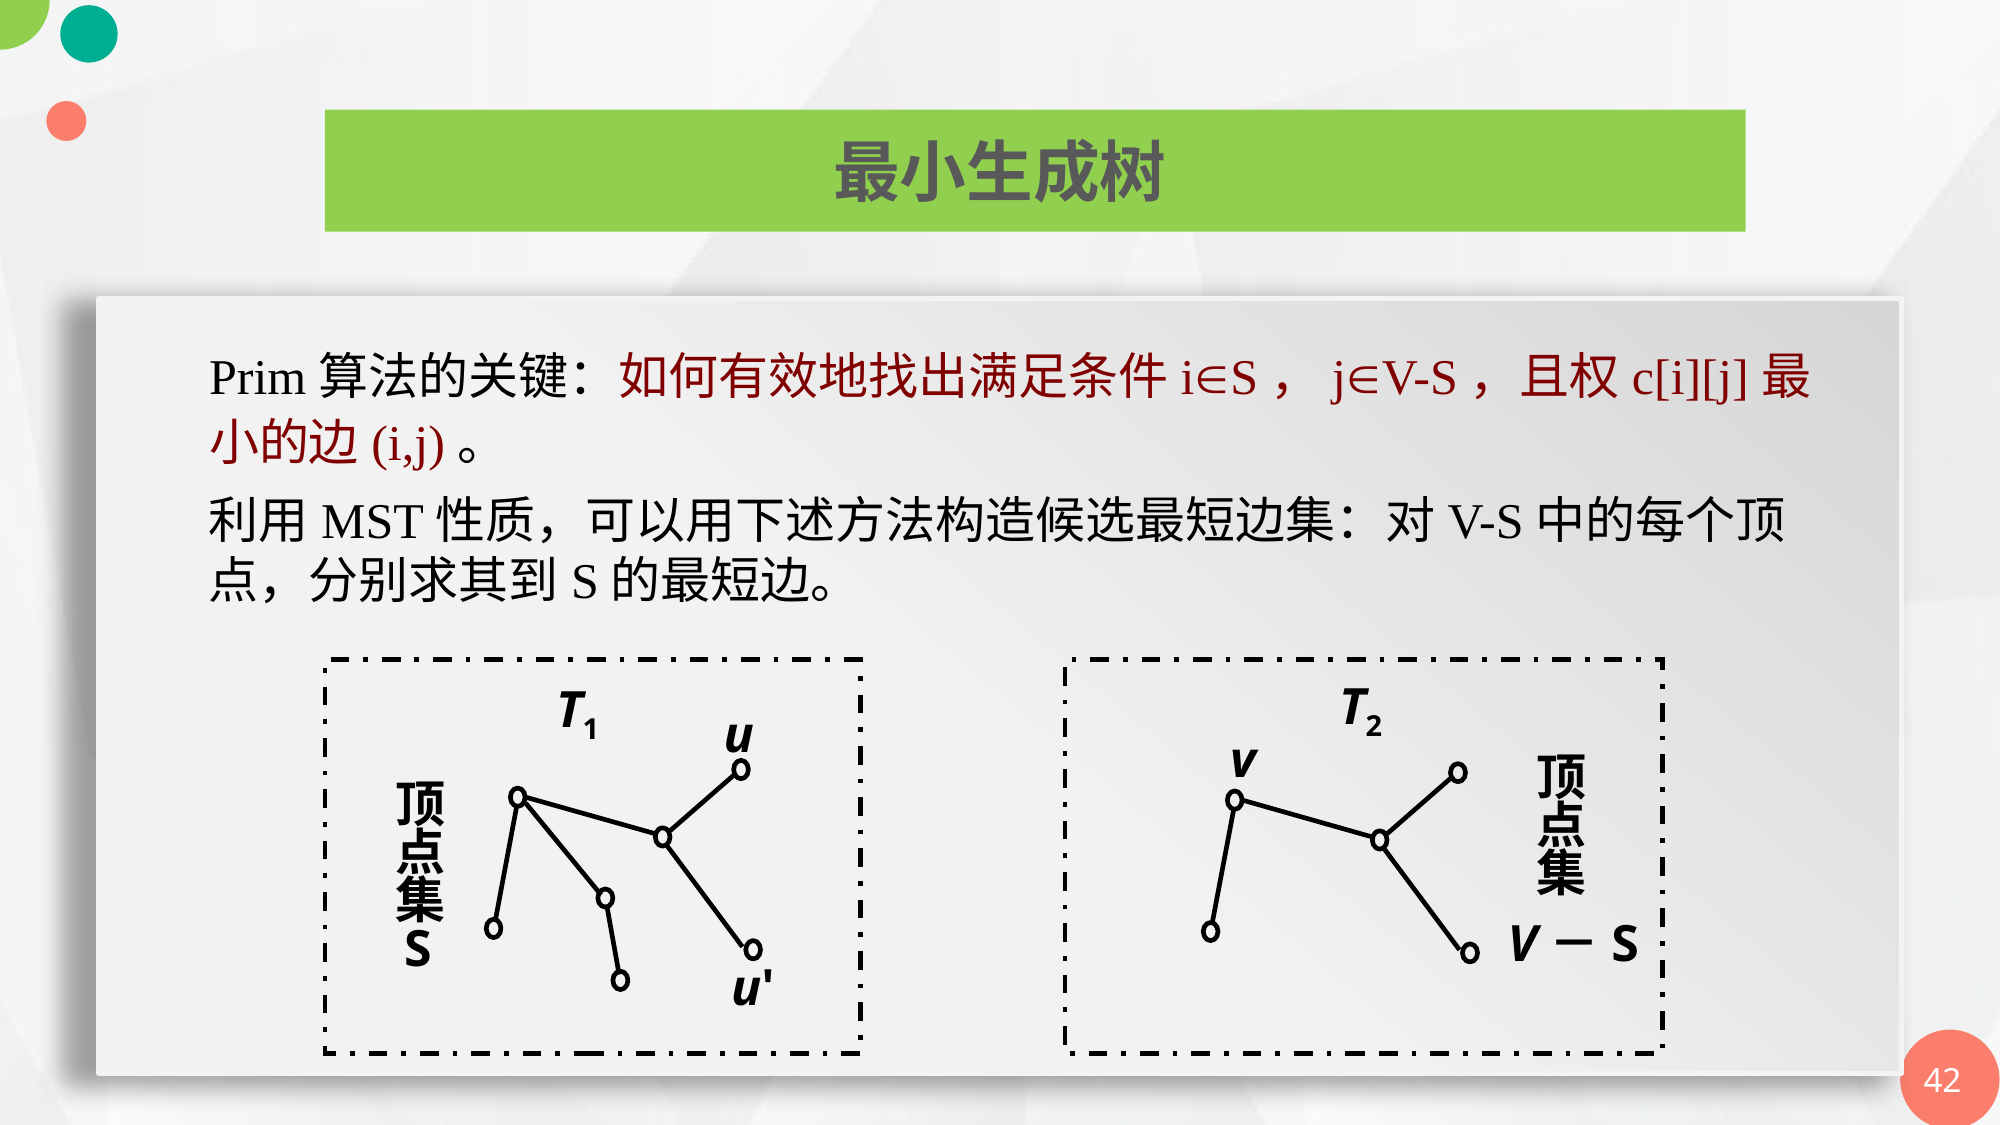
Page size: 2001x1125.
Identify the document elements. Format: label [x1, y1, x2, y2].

text_box [0, 0, 2000, 1125]
text_box [324, 659, 1668, 1054]
text_box [98, 109, 1902, 1074]
